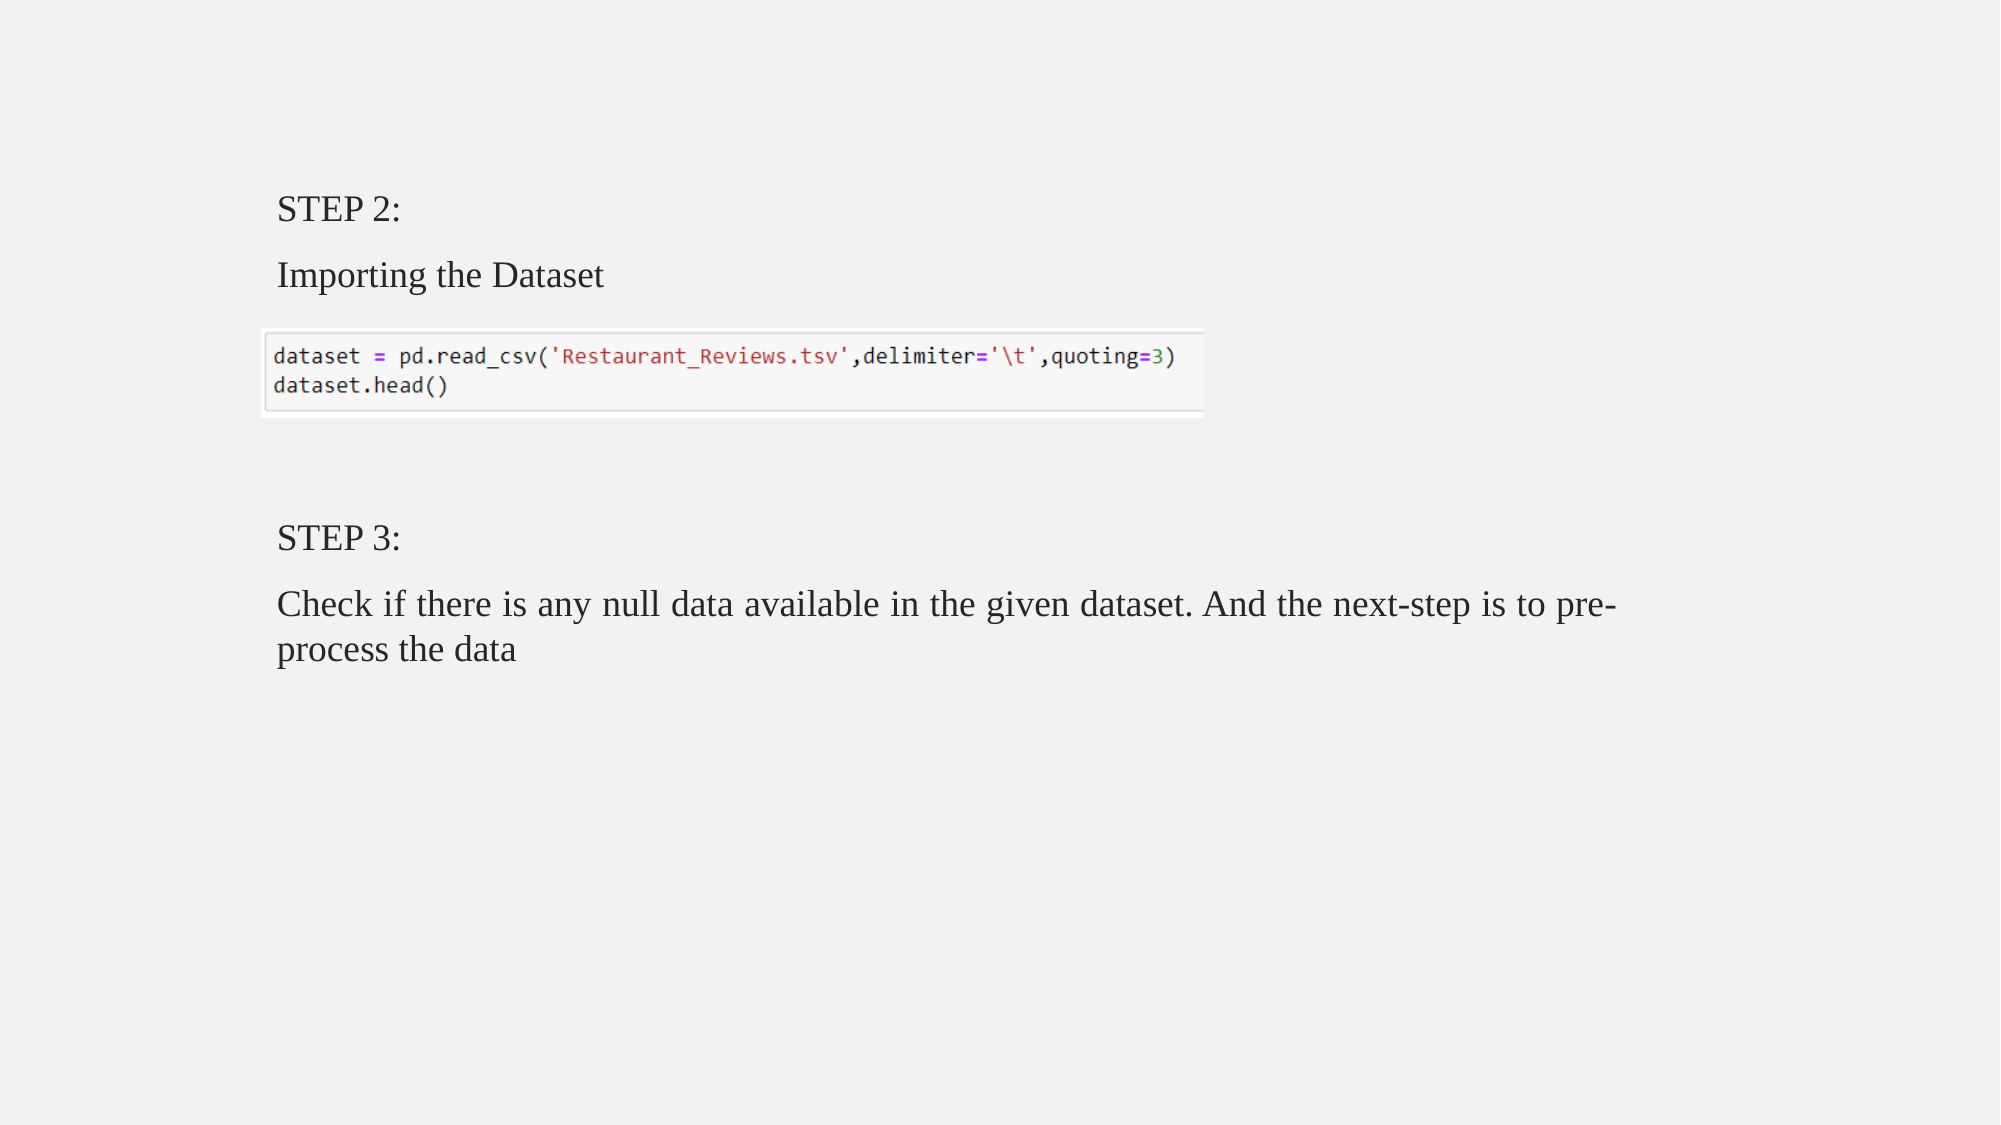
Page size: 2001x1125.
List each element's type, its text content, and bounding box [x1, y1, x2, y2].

picture [261, 328, 1204, 418]
list STEP 2: Importing the Dataset STEP 3: Check if there is any null data available in the given dataset. And the next-step is to pre-process the data [261, 176, 1634, 942]
